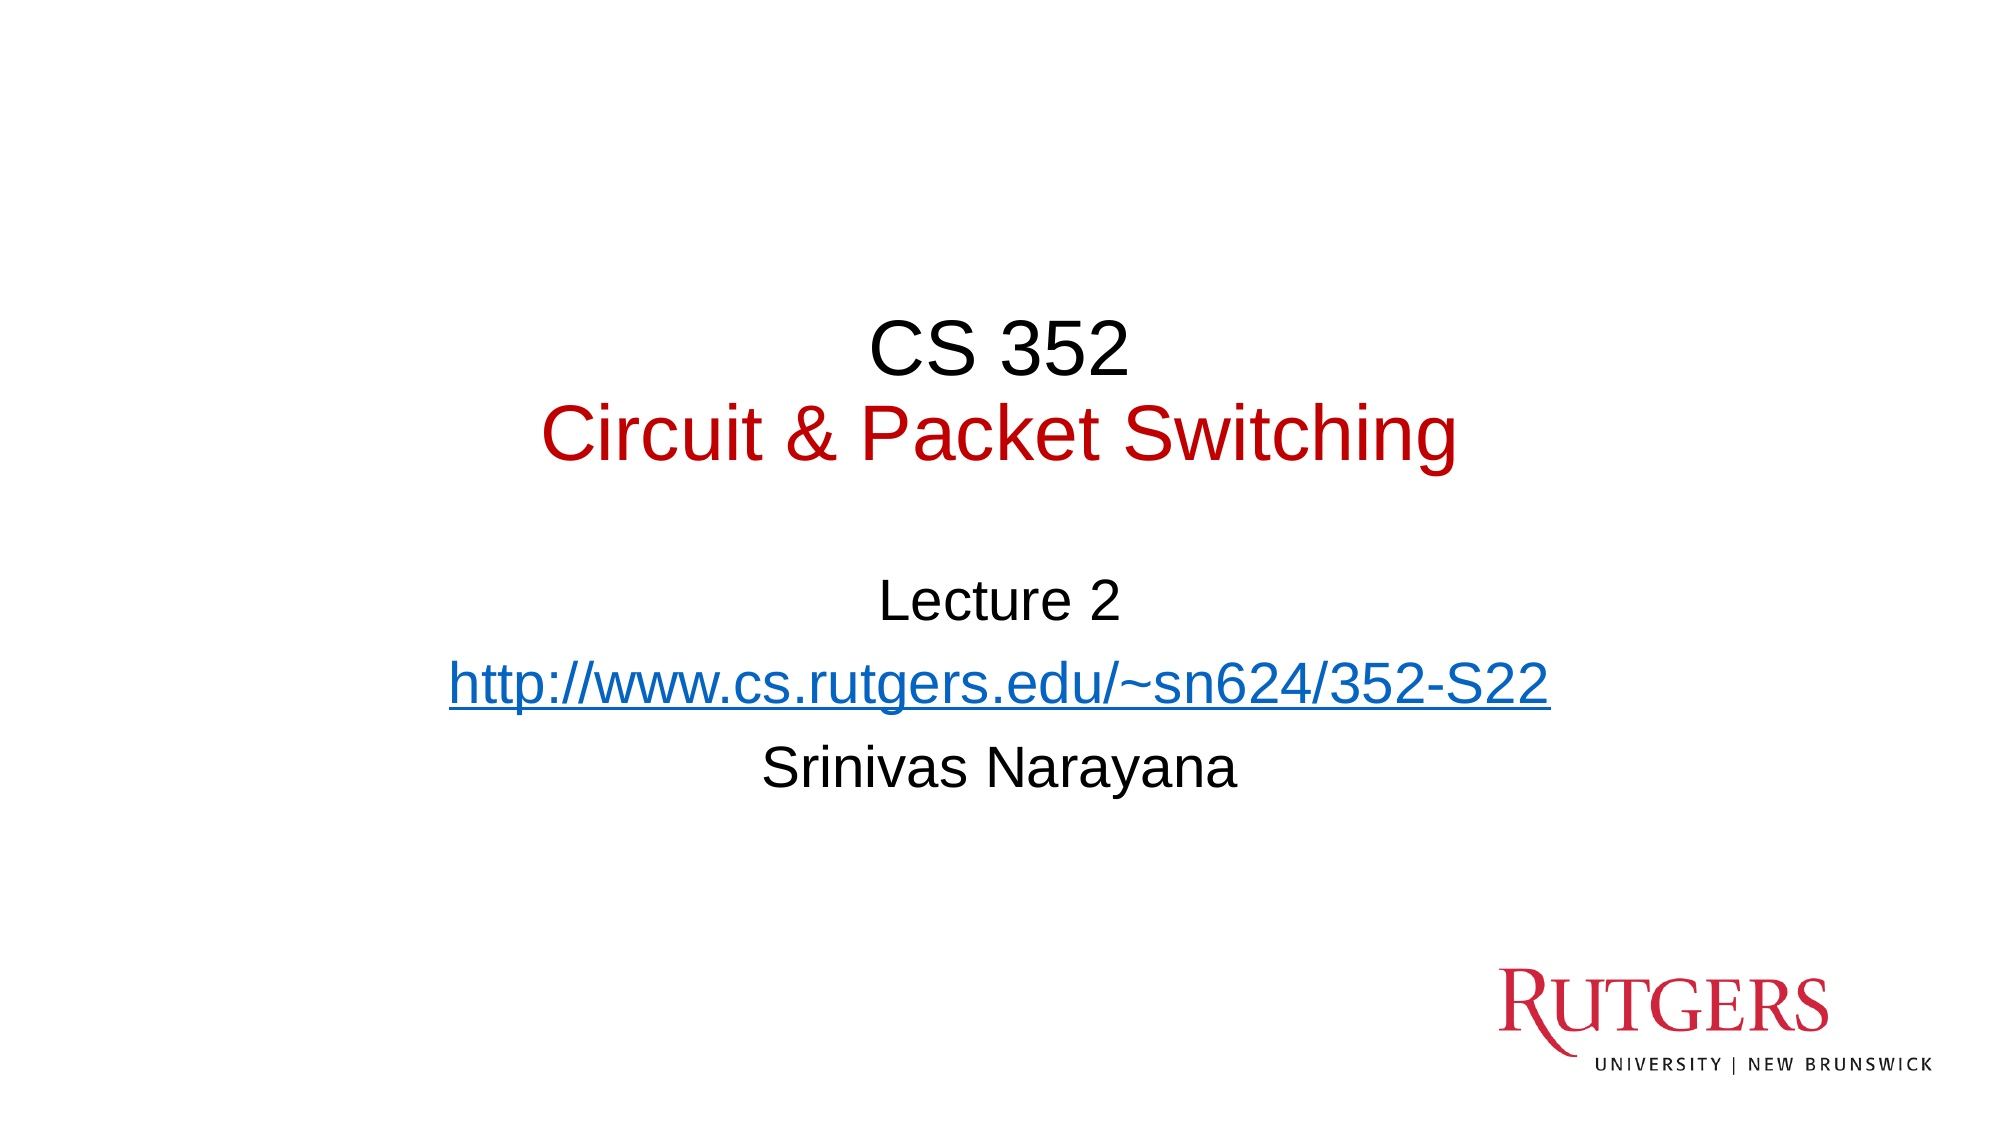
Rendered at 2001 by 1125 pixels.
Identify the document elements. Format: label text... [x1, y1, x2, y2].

picture [1487, 947, 1956, 1097]
title CS 352 Circuit & Packet Switching [223, 297, 1776, 485]
subtitle Lecture 2 http://www.cs.rutgers.edu/~sn624/352-S22 Srinivas Narayana [249, 562, 1750, 888]
slide_number 1 [1412, 1042, 1863, 1103]
